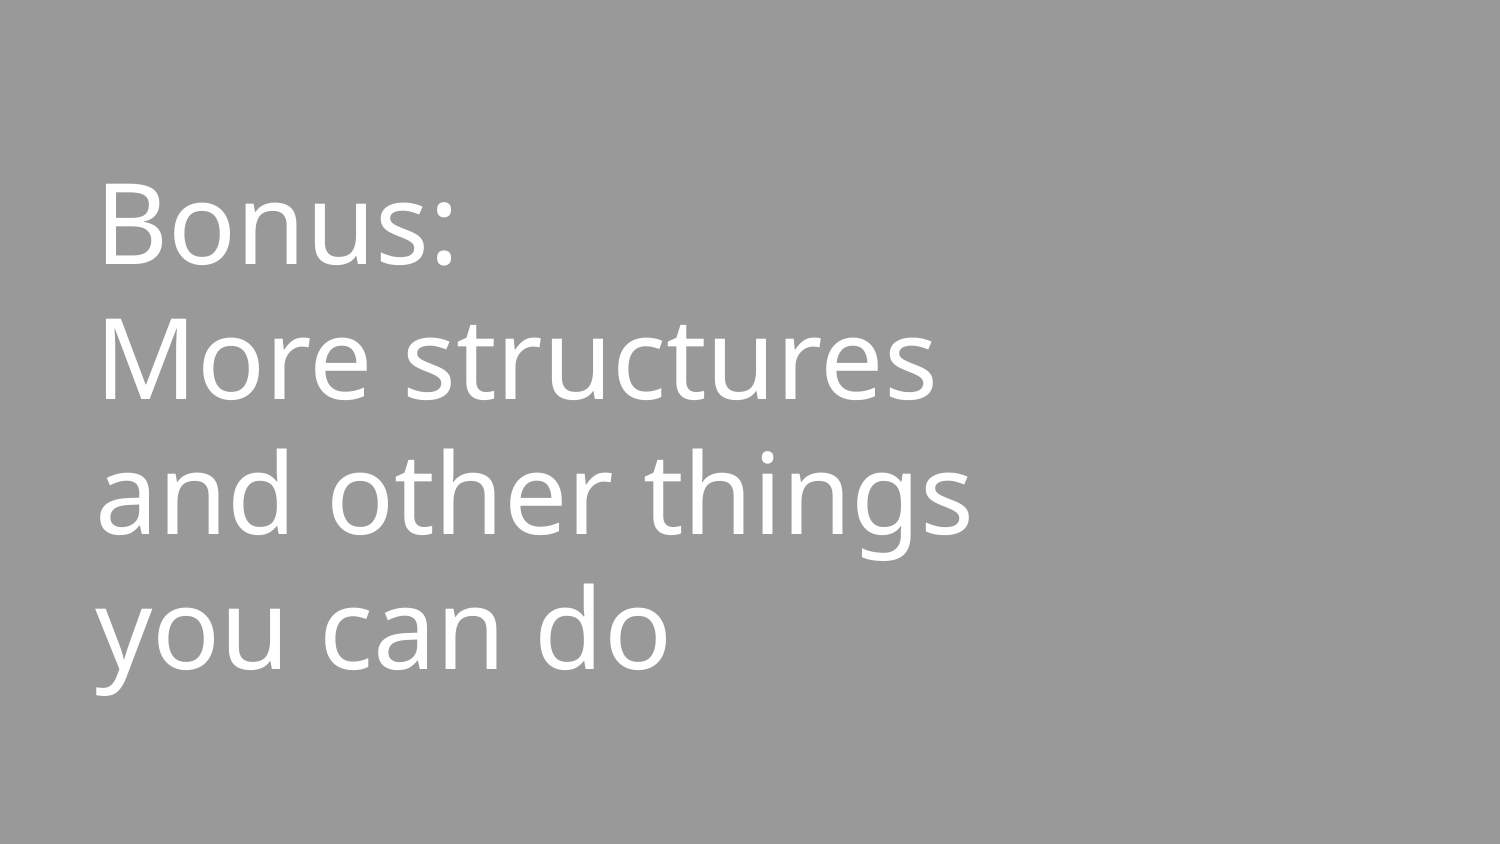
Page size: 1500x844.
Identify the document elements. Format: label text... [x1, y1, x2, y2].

title Bonus: More structures and other things you can do [80, 86, 1012, 757]
